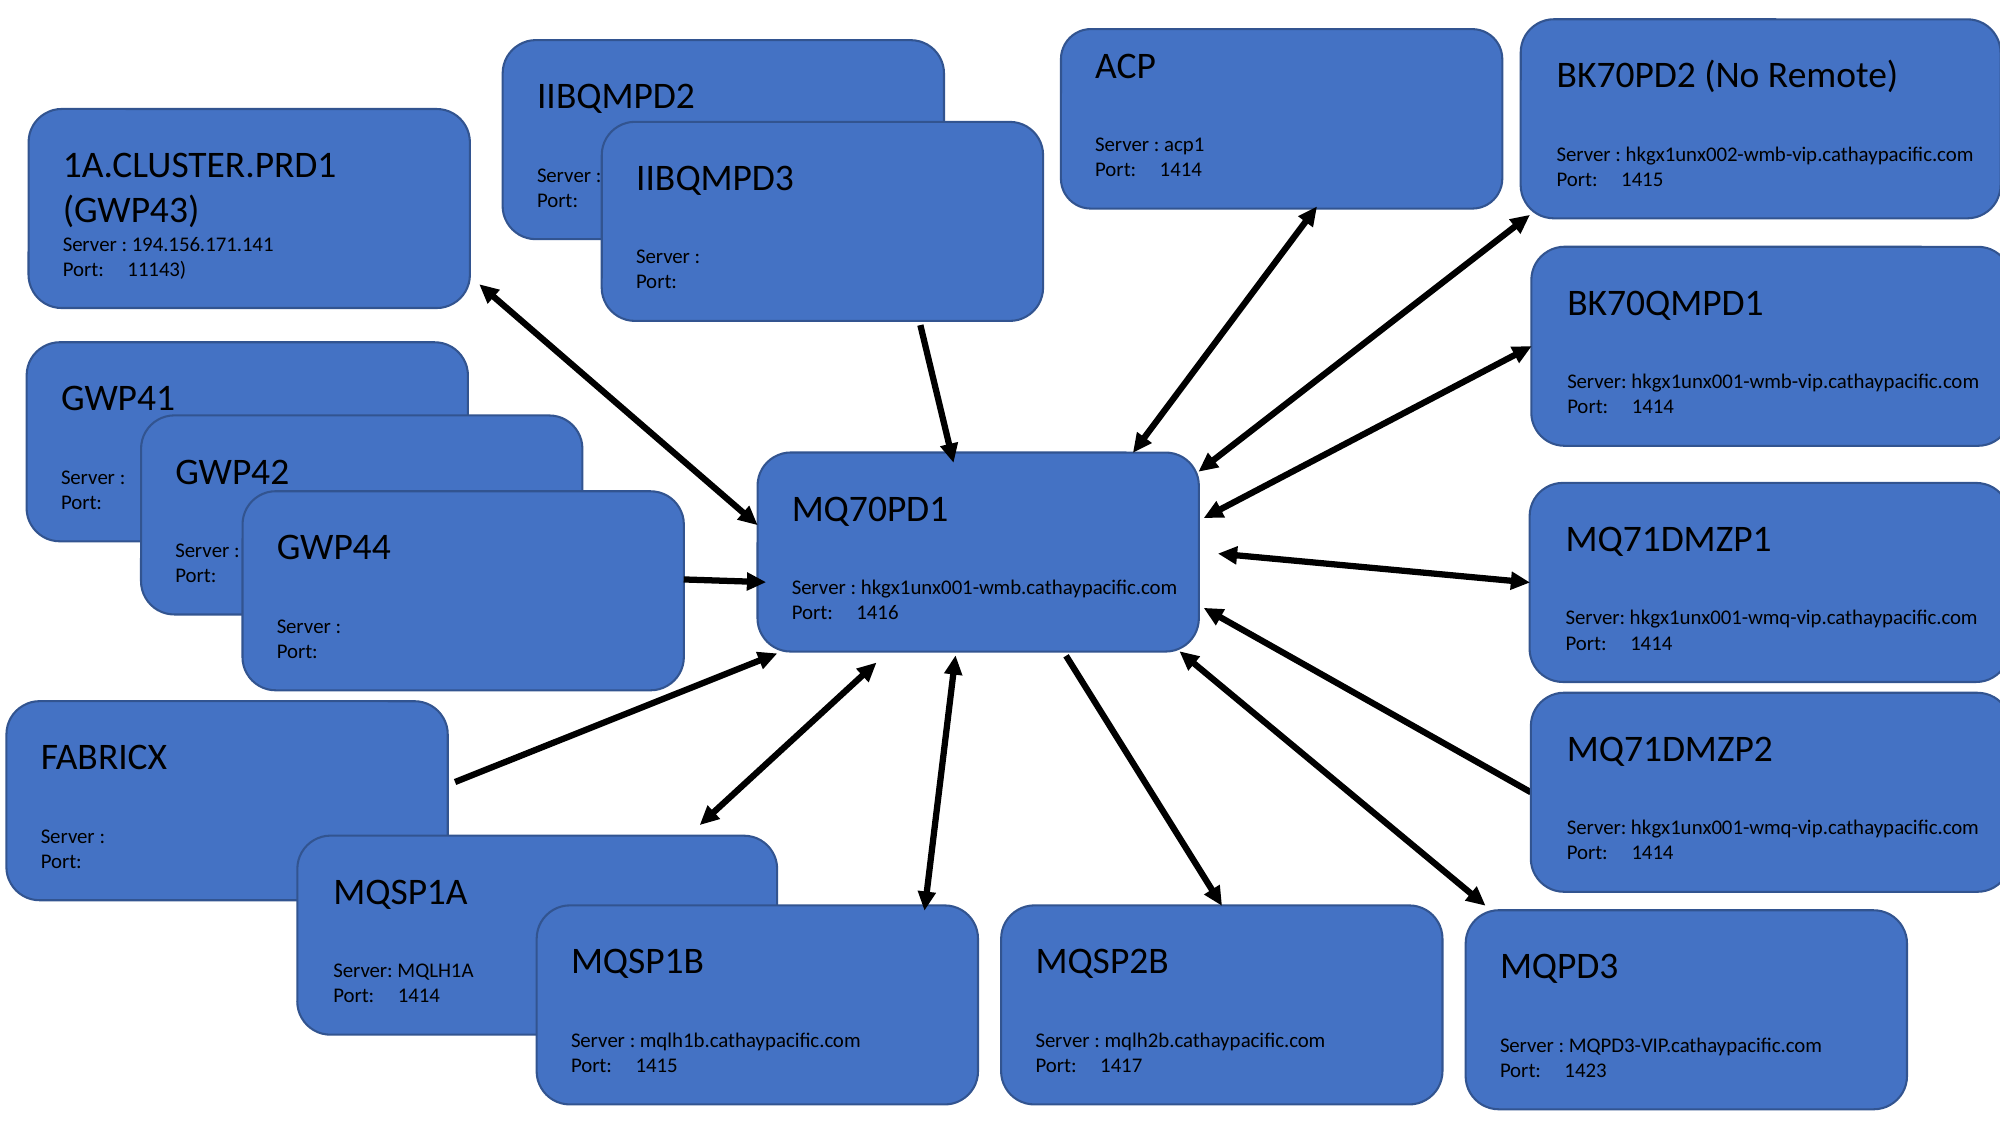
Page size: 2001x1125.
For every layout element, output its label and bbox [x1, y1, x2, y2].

text_box [455, 653, 777, 783]
text_box [28, 108, 490, 309]
text_box [1218, 552, 1530, 583]
text_box [1133, 206, 1317, 453]
text_box [1198, 215, 1530, 472]
text_box [699, 662, 877, 825]
text_box [683, 579, 766, 583]
text_box [1060, 29, 1520, 209]
text_box [140, 415, 602, 615]
text_box [1001, 905, 1462, 1105]
text_box [479, 284, 758, 525]
text_box [1530, 692, 2000, 892]
text_box [536, 905, 998, 1105]
text_box [26, 342, 488, 542]
text_box [601, 121, 1063, 321]
text_box [1529, 482, 2000, 682]
text_box [1203, 346, 1532, 518]
text_box [757, 452, 1219, 652]
text_box [1465, 910, 1927, 1110]
text_box [502, 40, 964, 240]
text_box [6, 701, 468, 901]
text_box [242, 491, 704, 691]
text_box [297, 835, 799, 1035]
text_box [920, 325, 954, 463]
text_box [1520, 19, 2000, 219]
text_box [1531, 246, 2000, 446]
text_box [1203, 607, 1531, 793]
text_box [924, 655, 956, 911]
text_box [1066, 655, 1179, 906]
text_box [1179, 651, 1486, 906]
